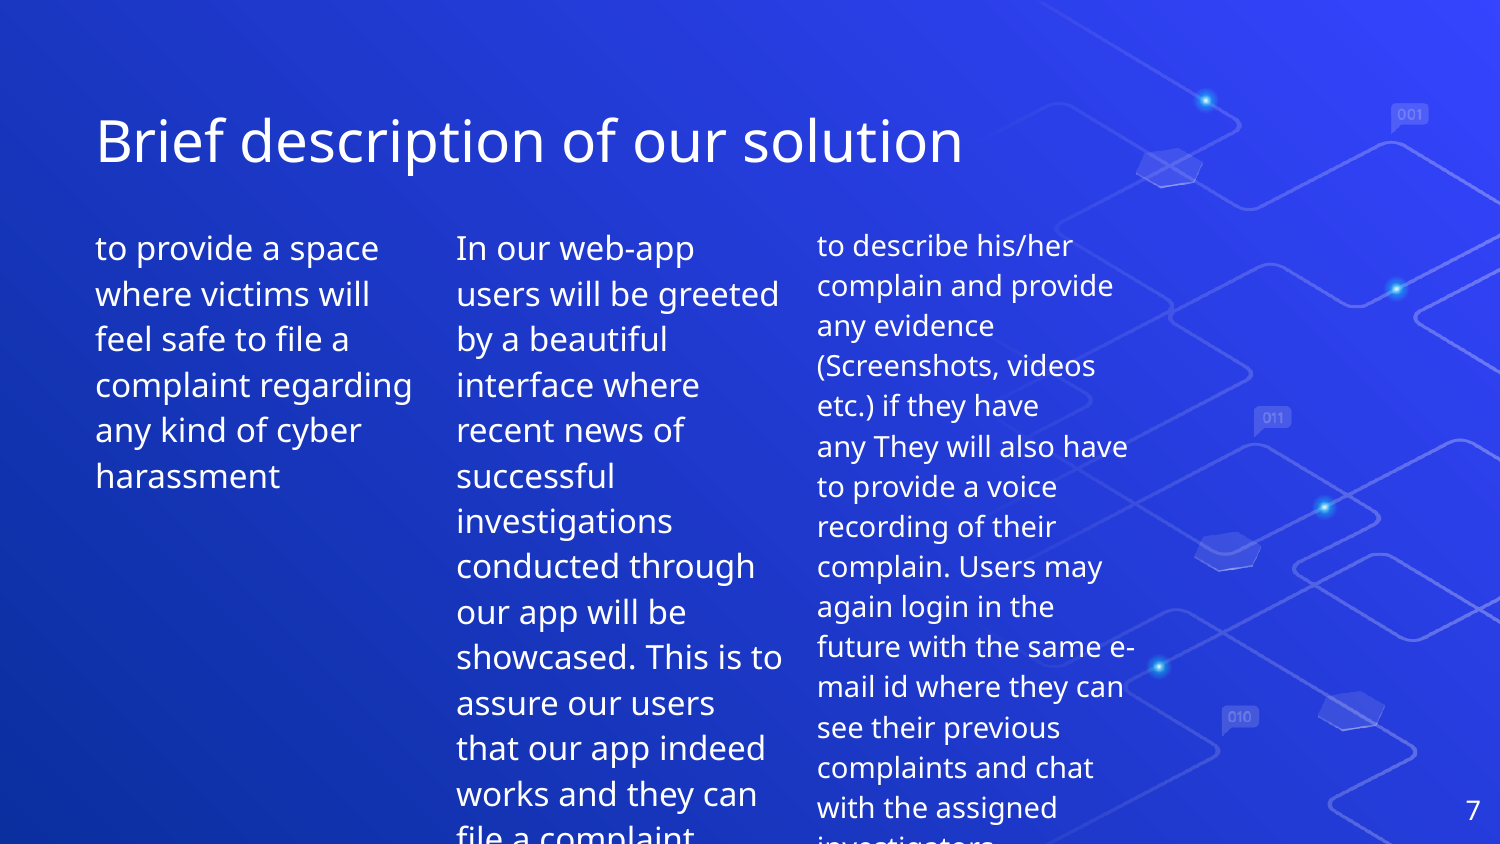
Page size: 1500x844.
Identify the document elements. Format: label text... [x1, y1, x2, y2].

list to provide a space where victims will feel safe to file a complaint regarding any kind of cyber harassment [95, 221, 425, 748]
picture [0, 0, 1500, 844]
list to describe his/her complain and provide any evidence (Screenshots, videos etc.) if they have any They will also have to provide a voice recording of their complain. Users may again login in the future with the same e-mail id where they can see their previous complaints and chat with the assigned investigators. [816, 221, 1146, 748]
list In our web-app users will be greeted by a beautiful interface where recent news of successful investigations conducted through our app will be showcased. This is to assure our users that our app indeed works and they can file a complaint without any hesitance. [456, 221, 786, 748]
title Brief description of our solution [95, 33, 1146, 175]
slide_number 7 [1391, 779, 1482, 844]
